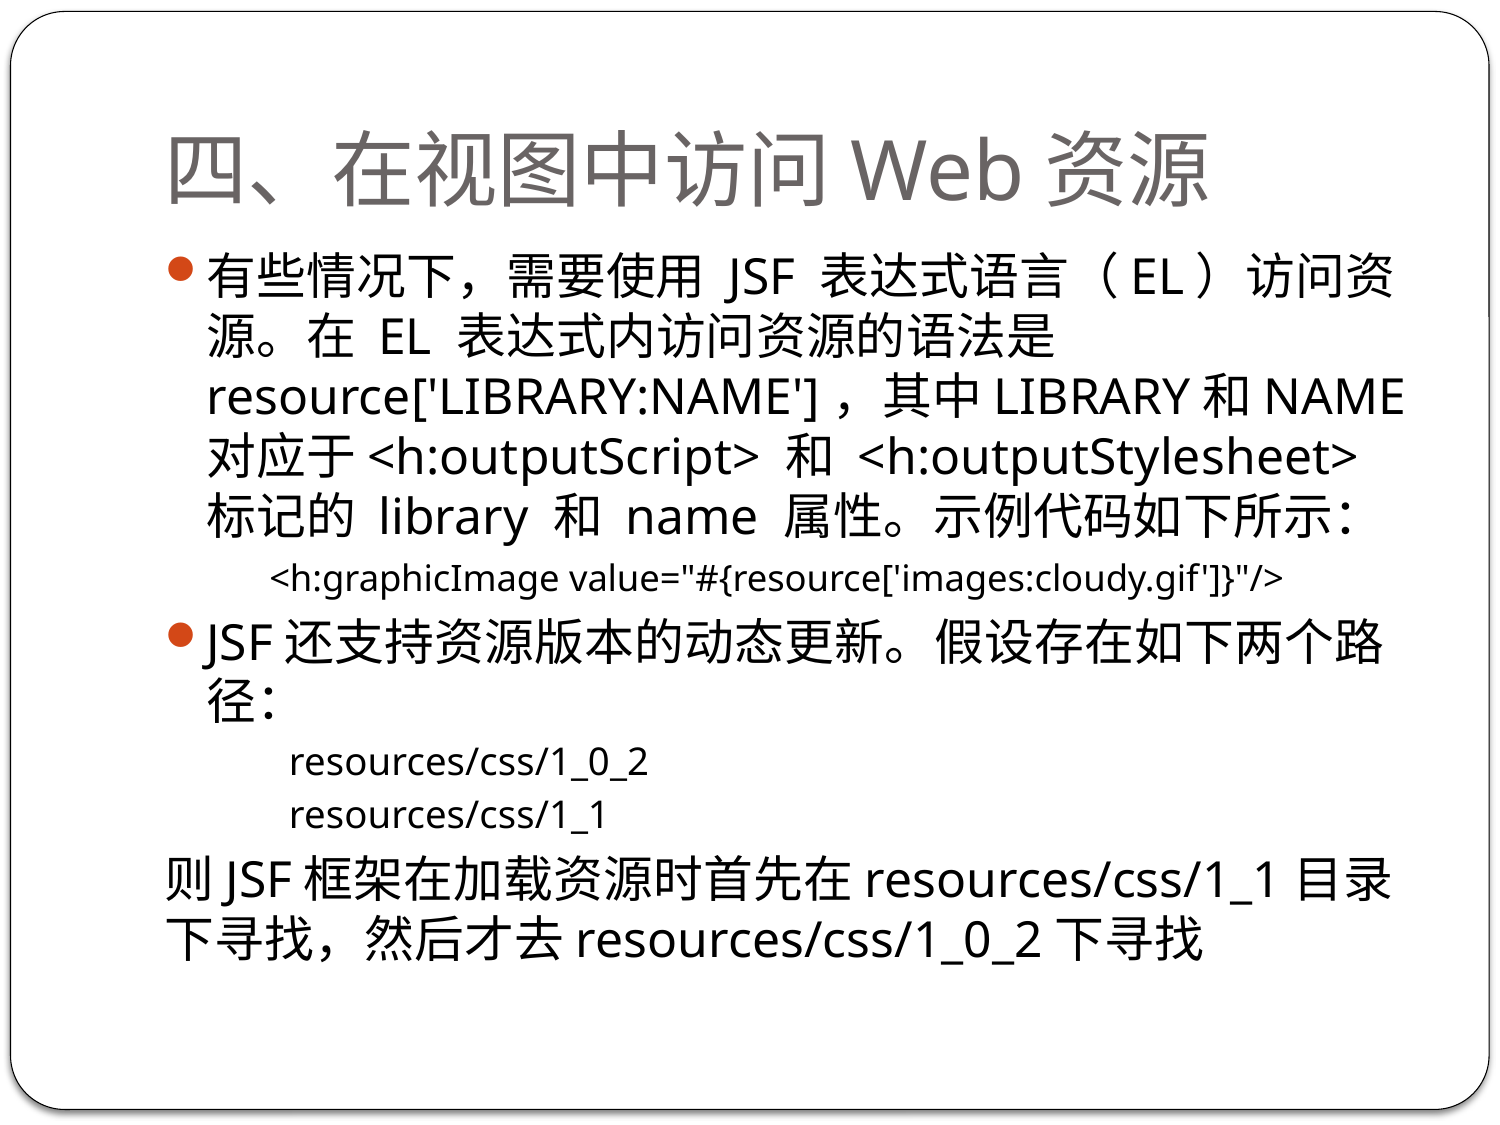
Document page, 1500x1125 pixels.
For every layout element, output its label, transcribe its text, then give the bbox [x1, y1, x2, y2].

list 有些情况下，需要使用 JSF 表达式语言（EL）访问资源。在 EL 表达式内访问资源的语法是 resource['LIBRARY:NAME']，其中LIBRARY和NAME对应于<h:outputScript> 和 <h:outputStylesheet> 标记的 library 和 name 属性。示例代码如下所示： <h:graphicImage value="#{resource['images:cloudy.gif']}"/> JSF还支持资源版本的动态更新。假设存在如下两个路径： resources/css/1_0_2 resources/css/1_1 则JSF框架在加载资源时首先在resources/css/1_1目录下寻找，然后才去resources/css/1_0_2下寻找 [150, 237, 1425, 988]
title 四、在视图中访问Web资源 [150, 45, 1425, 233]
